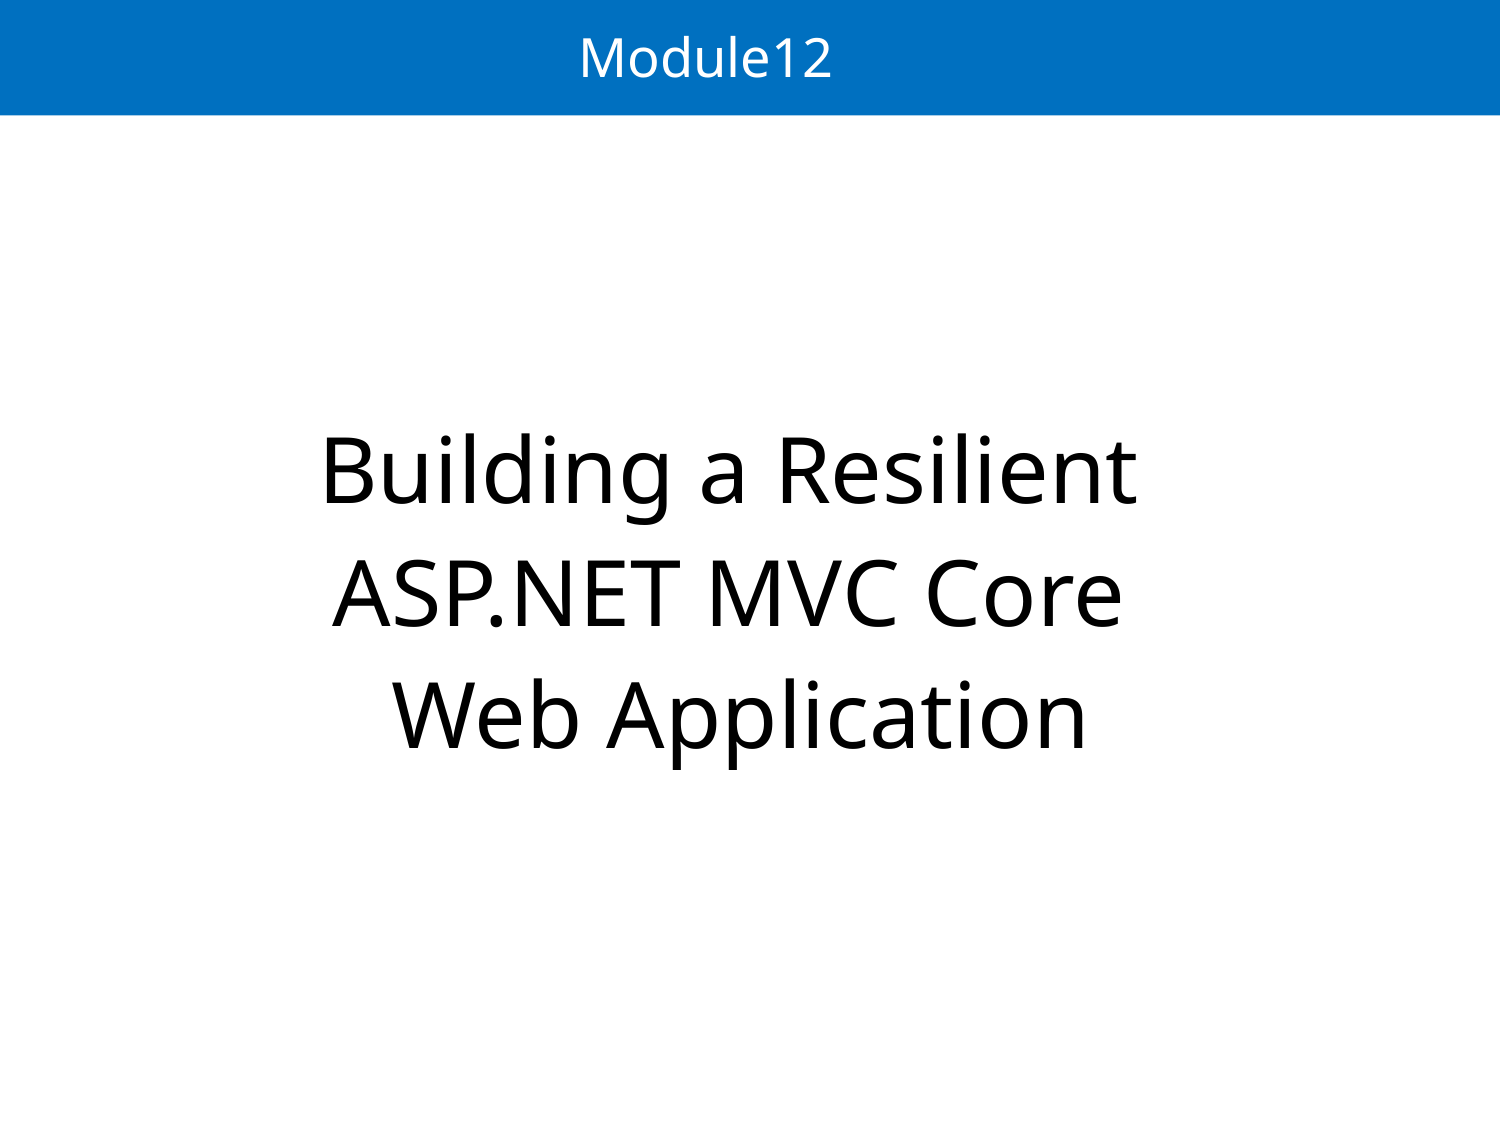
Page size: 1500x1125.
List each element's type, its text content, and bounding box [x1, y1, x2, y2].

title Module12 [75, 0, 1351, 122]
list Building a Resilient ASP.NET MVC Core Web Application [74, 167, 1408, 1013]
